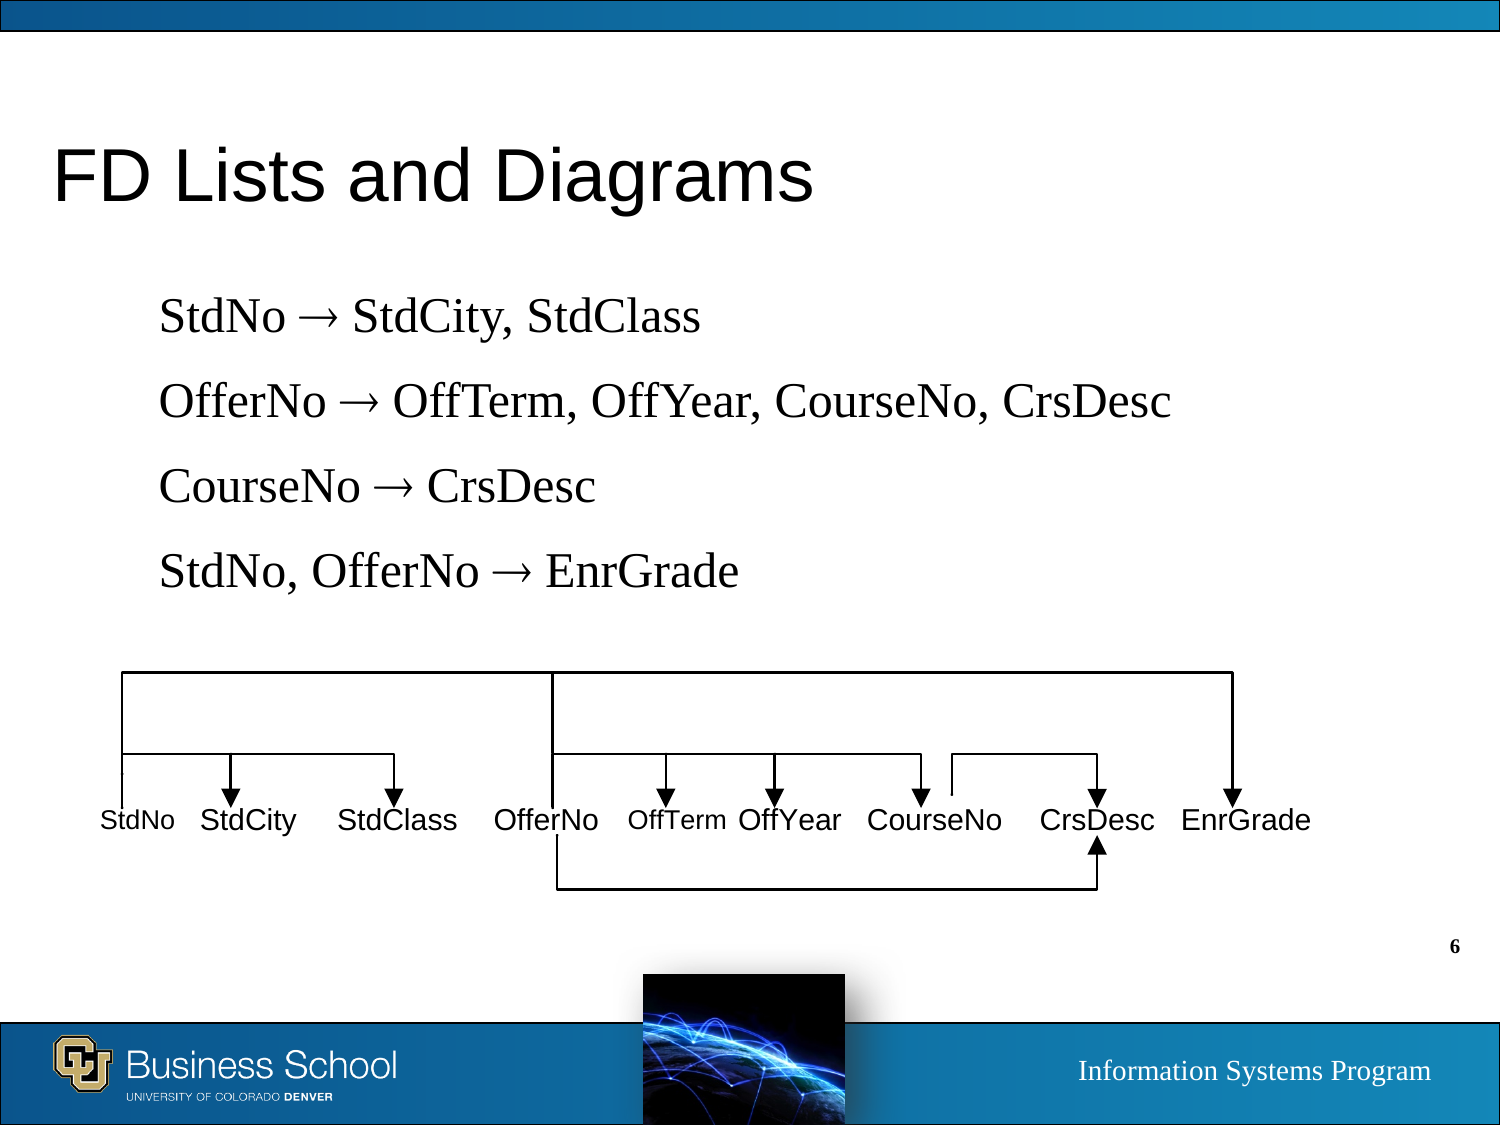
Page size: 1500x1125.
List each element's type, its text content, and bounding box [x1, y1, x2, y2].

picture [643, 1000, 845, 1125]
text_box [62, 924, 1450, 1000]
text_box StdNo  StdCity, StdClass OfferNo  OffTerm, OffYear, CourseNo, CrsDesc CourseNo  CrsDesc StdNo, OfferNo  EnrGrade [143, 274, 1307, 605]
title FD Lists and Diagrams [37, 119, 1151, 239]
picture [53, 1034, 396, 1101]
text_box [64, 655, 1340, 907]
